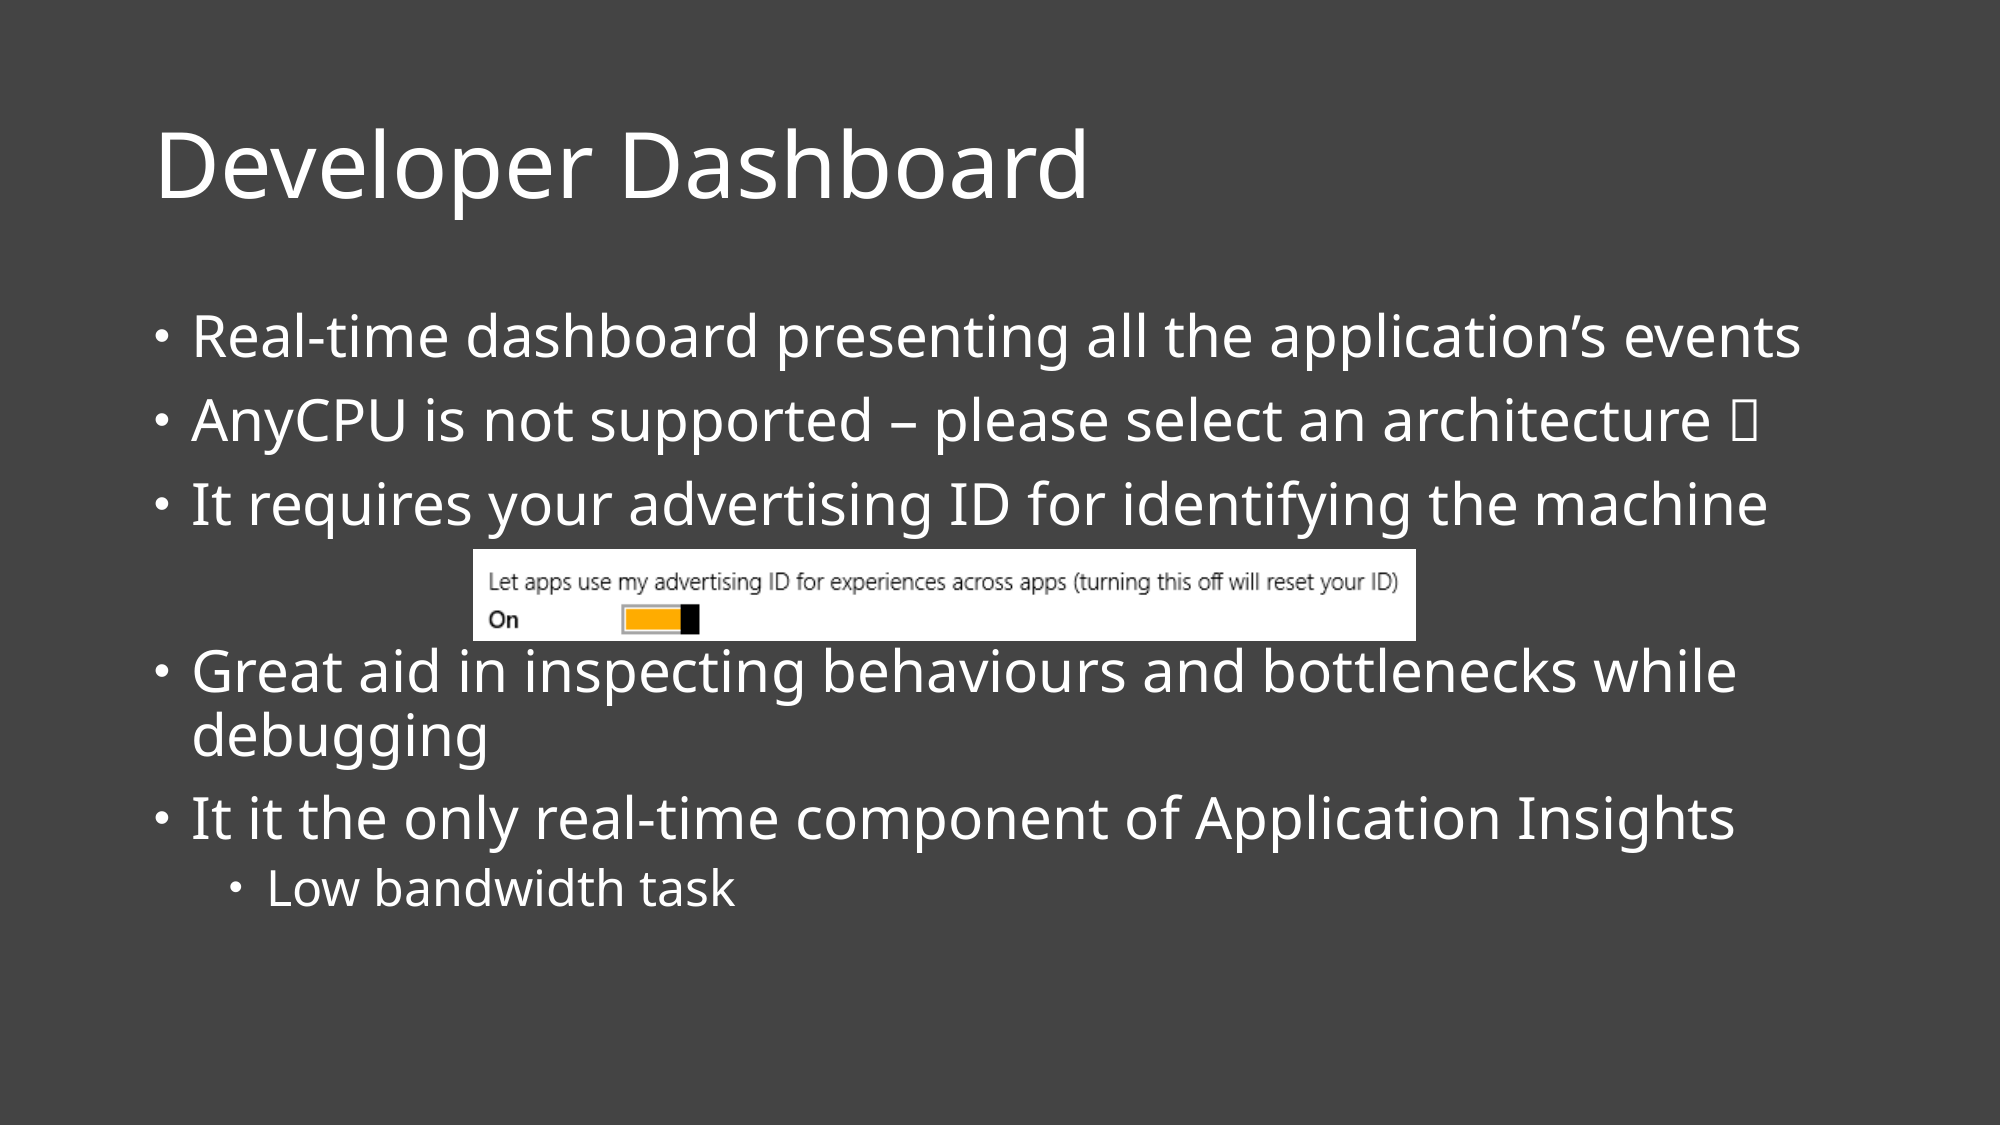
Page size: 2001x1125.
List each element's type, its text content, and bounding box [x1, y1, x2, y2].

list Real-time dashboard presenting all the application’s events AnyCPU is not supported – please select an architecture  It requires your advertising ID for identifying the machine Great aid in inspecting behaviours and bottlenecks while debugging It it the only real-time component of Application Insights Low bandwidth task [138, 299, 1864, 1014]
title Developer Dashboard [138, 60, 1864, 278]
picture [473, 549, 1417, 641]
